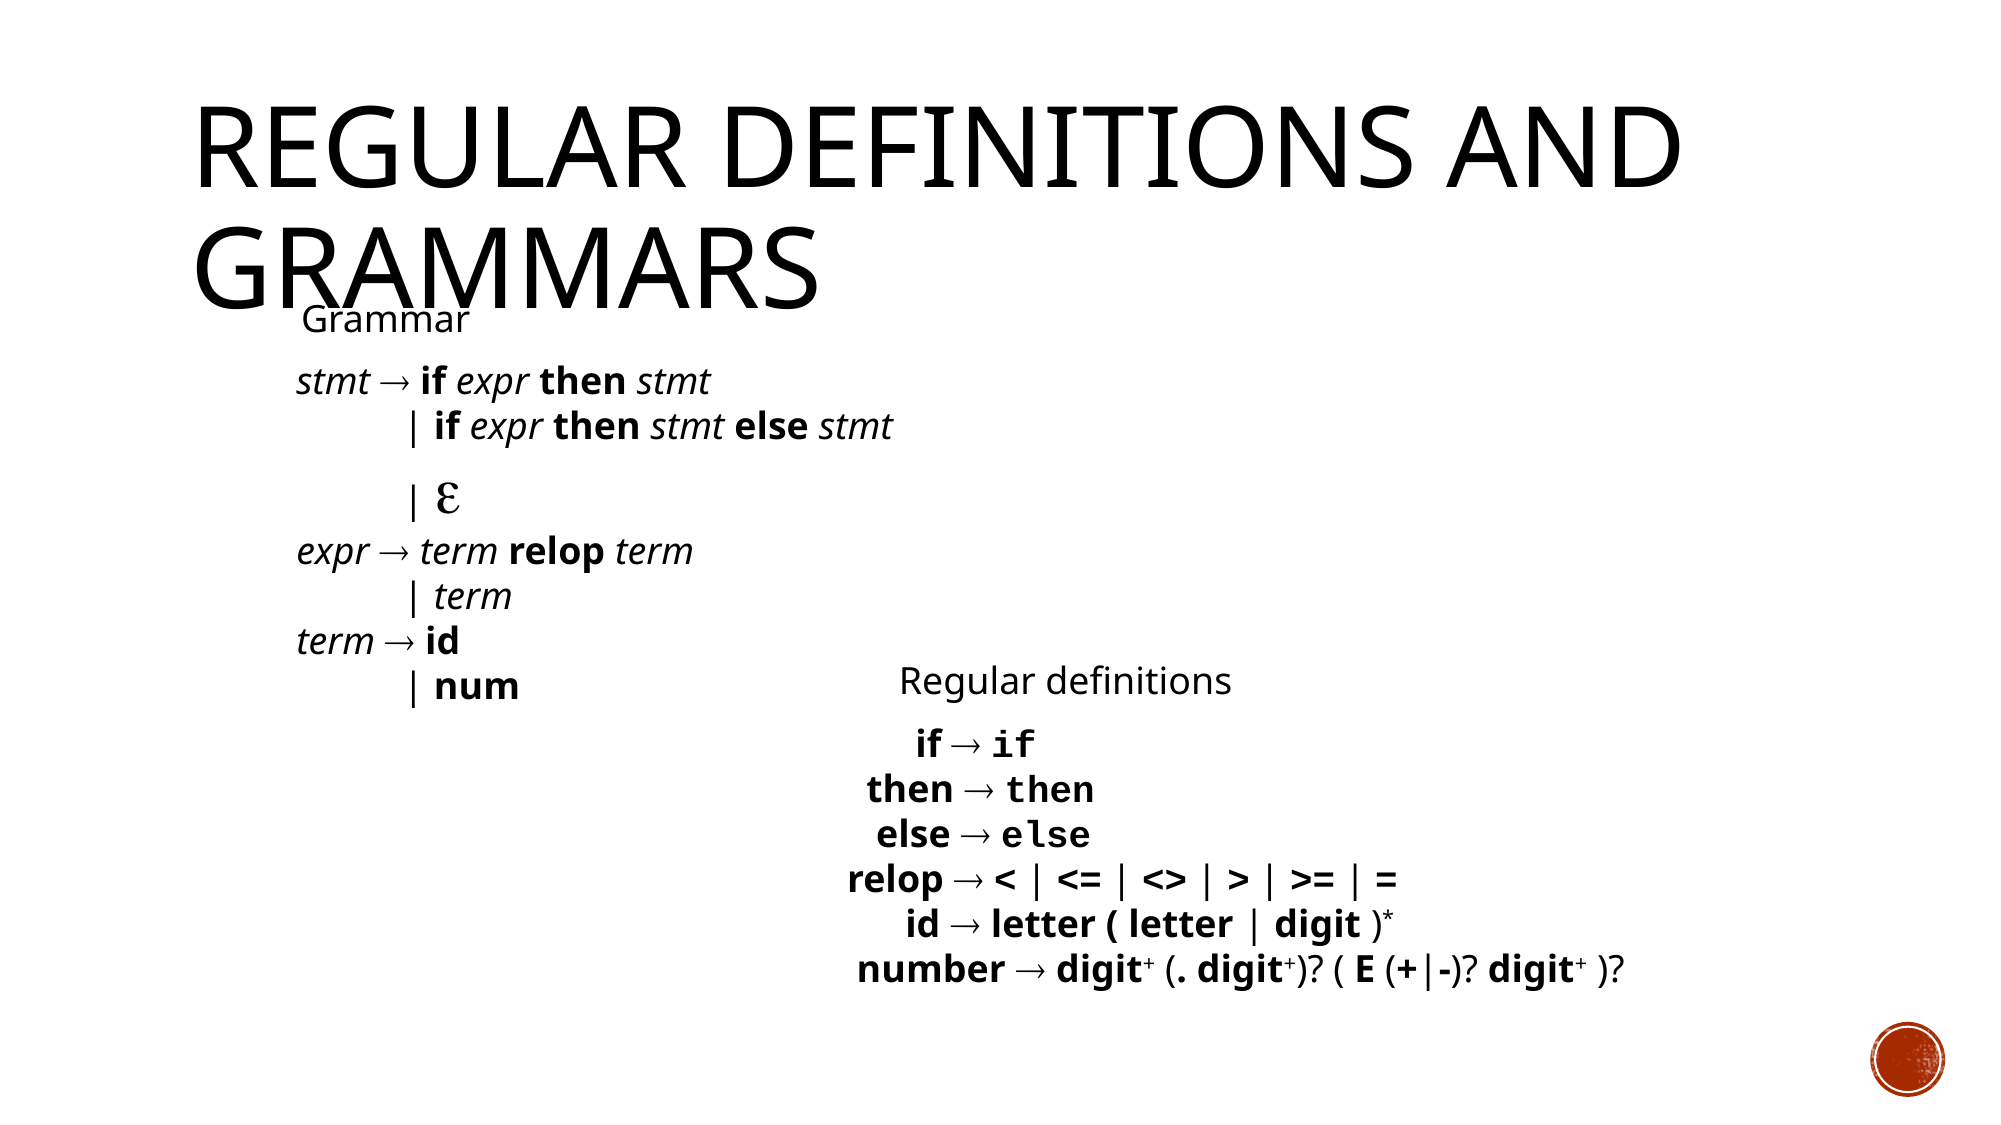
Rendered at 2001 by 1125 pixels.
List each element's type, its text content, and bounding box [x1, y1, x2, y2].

text_box Regular definitions [884, 649, 1248, 710]
text_box stmt  if expr then stmt | if expr then stmt else stmt |  expr  term relop term | term term  id | num [281, 349, 908, 715]
text_box Grammar [286, 287, 486, 348]
text_box if  if then  then else  else relop  < | <= | <> | > | >= | = id  letter ( letter | digit )* number  digit+ (. digit+)? ( E (+|-)? digit+ )? [832, 712, 1640, 998]
title Regular Definitions and Grammars [175, 79, 1826, 344]
